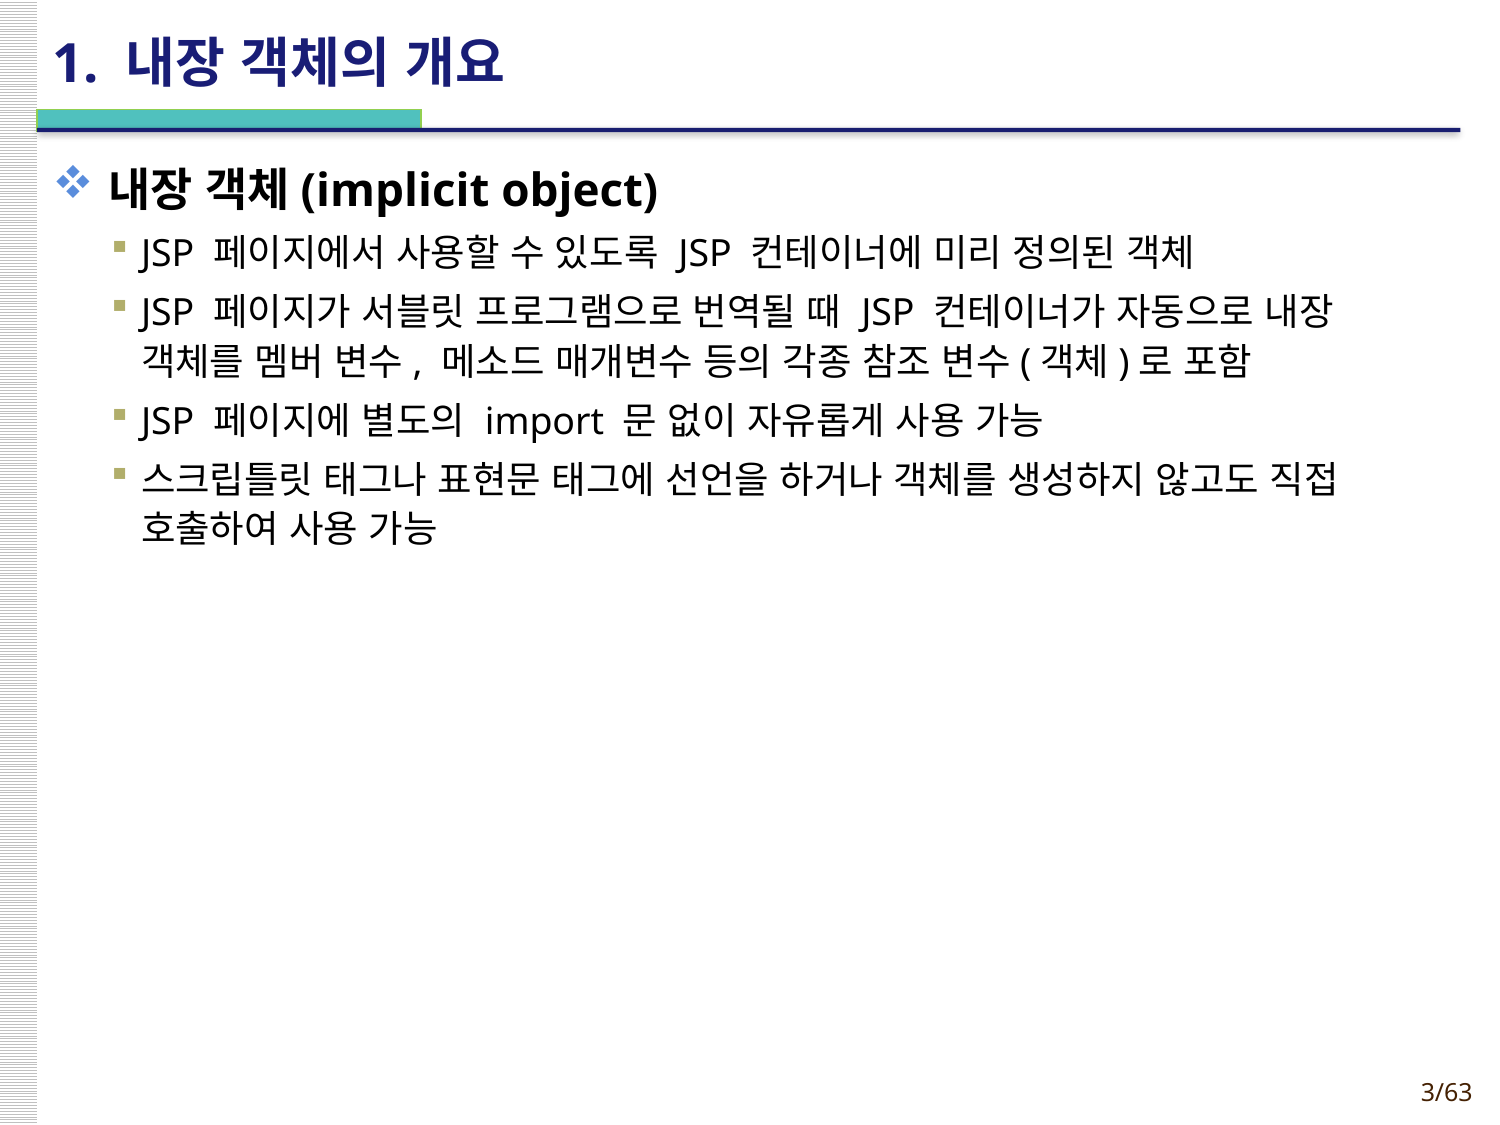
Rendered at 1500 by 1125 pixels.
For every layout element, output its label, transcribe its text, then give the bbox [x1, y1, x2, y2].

title 1. 내장 객체의 개요 [37, 13, 1278, 109]
list 내장 객체(implicit object) JSP 페이지에서 사용할 수 있도록 JSP 컨테이너에 미리 정의된 객체 JSP 페이지가 서블릿 프로그램으로 번역될 때 JSP 컨테이너가 자동으로 내장 객체를 멤버 변수, 메소드 매개변수 등의 각종 참조 변수(객체)로 포함 JSP 페이지에 별도의 import 문 없이 자유롭게 사용 가능 스크립틀릿 태그나 표현문 태그에 선언을 하거나 객체를 생성하지 않고도 직접 호출하여 사용 가능 [37, 152, 1463, 1091]
